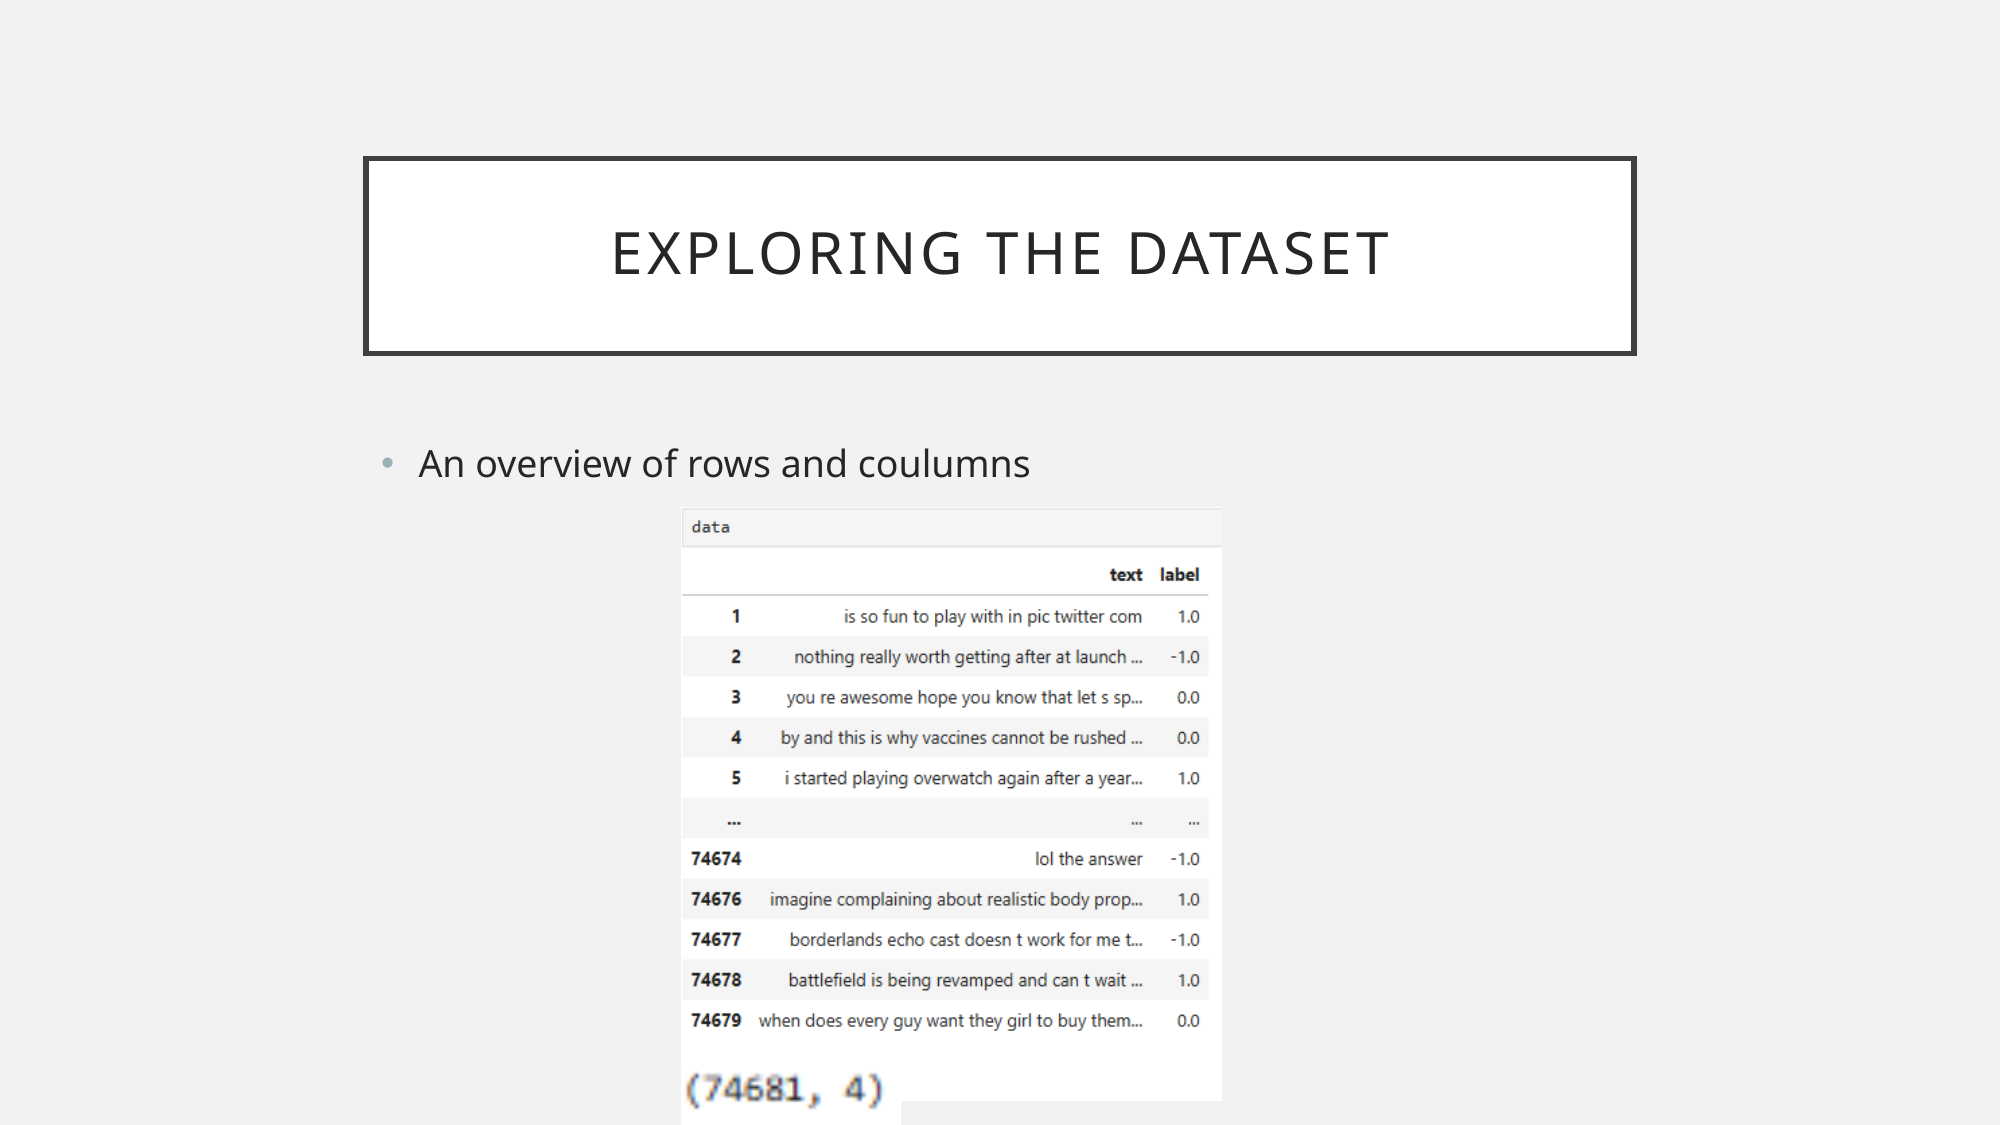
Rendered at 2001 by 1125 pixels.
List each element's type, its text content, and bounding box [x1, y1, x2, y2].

list An overview of rows and coulumns [366, 432, 1634, 942]
picture [680, 507, 1222, 1125]
title Exploring the dataset [363, 156, 1637, 356]
